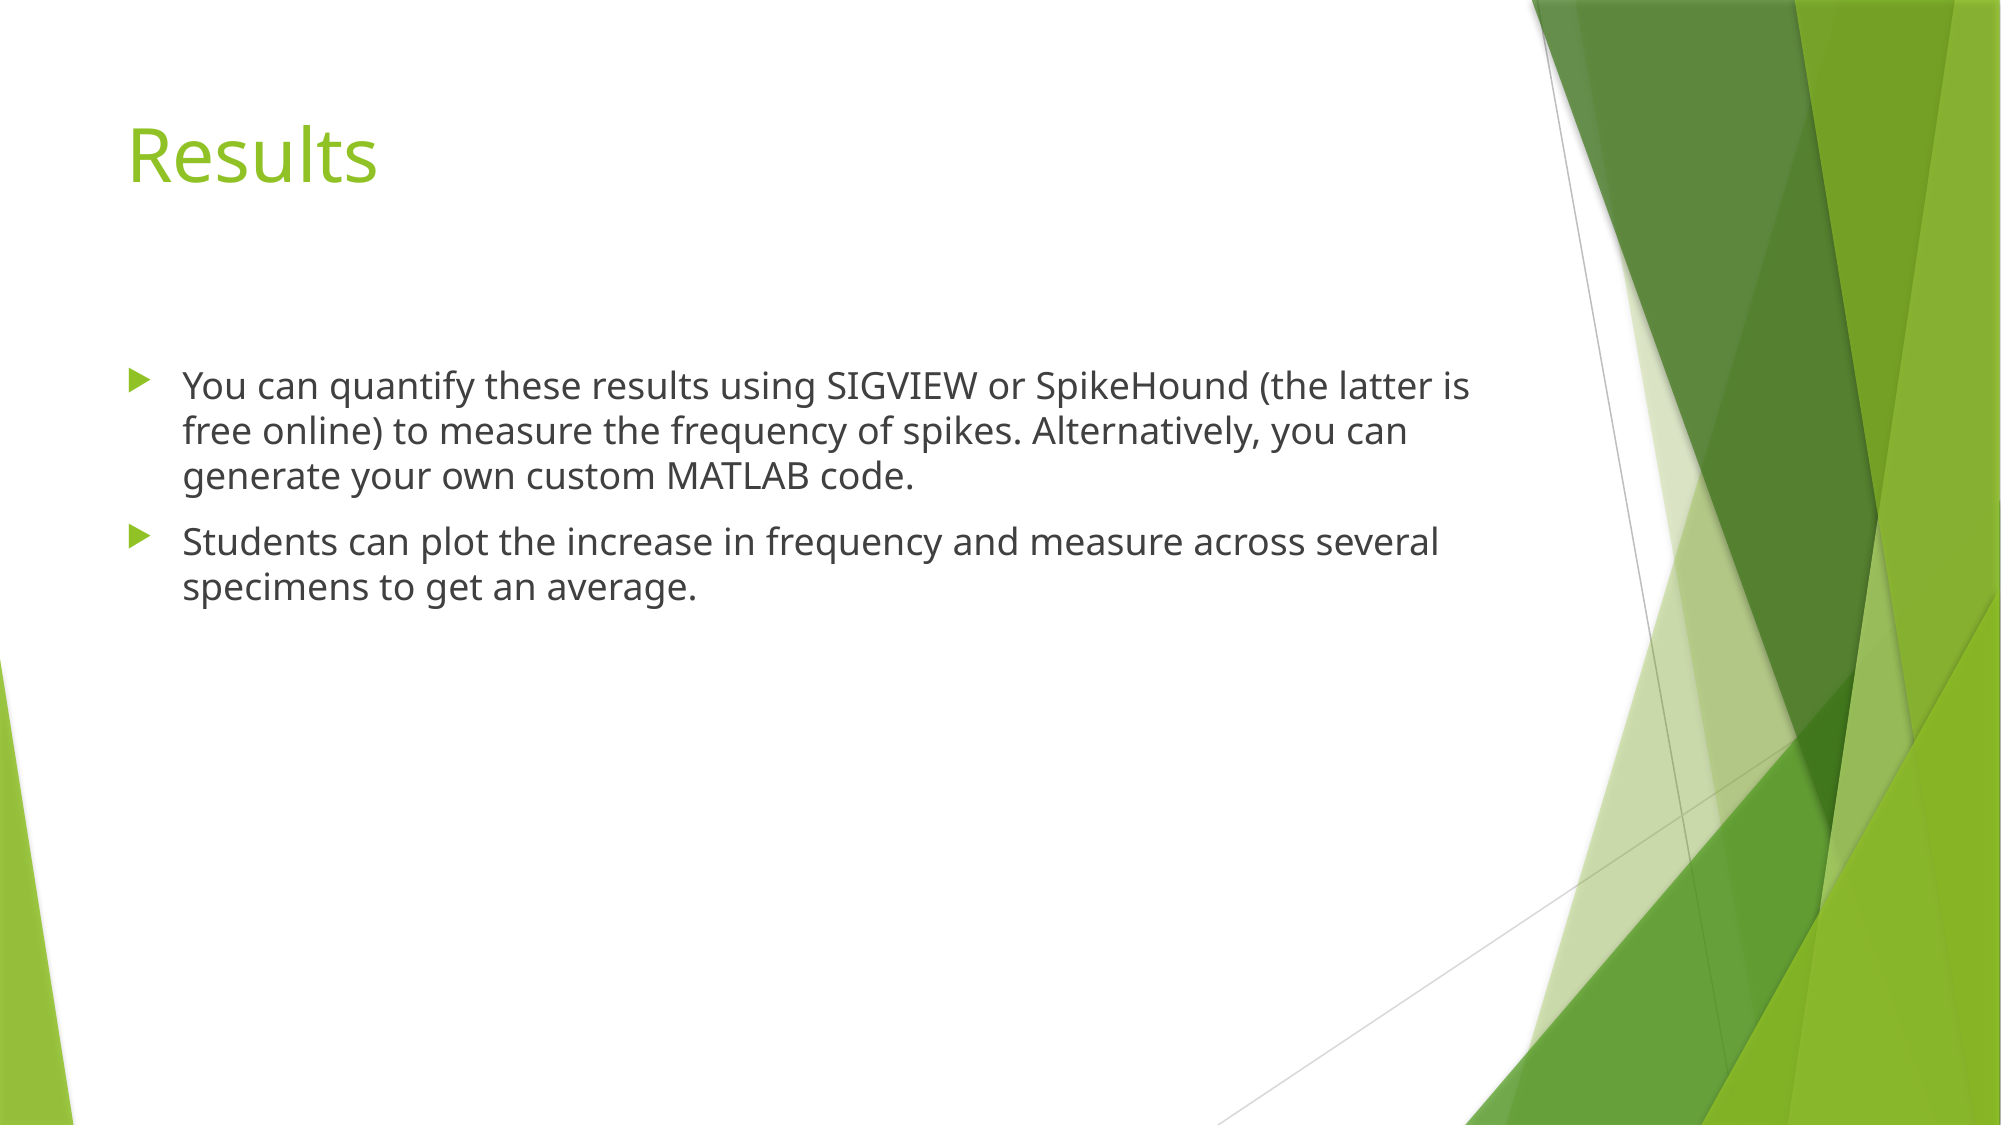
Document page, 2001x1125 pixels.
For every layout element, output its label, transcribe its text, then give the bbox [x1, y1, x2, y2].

list You can quantify these results using SIGVIEW or SpikeHound (the latter is free online) to measure the frequency of spikes. Alternatively, you can generate your own custom MATLAB code. Students can plot the increase in frequency and measure across several specimens to get an average. [111, 354, 1522, 992]
title Results [111, 99, 1522, 317]
